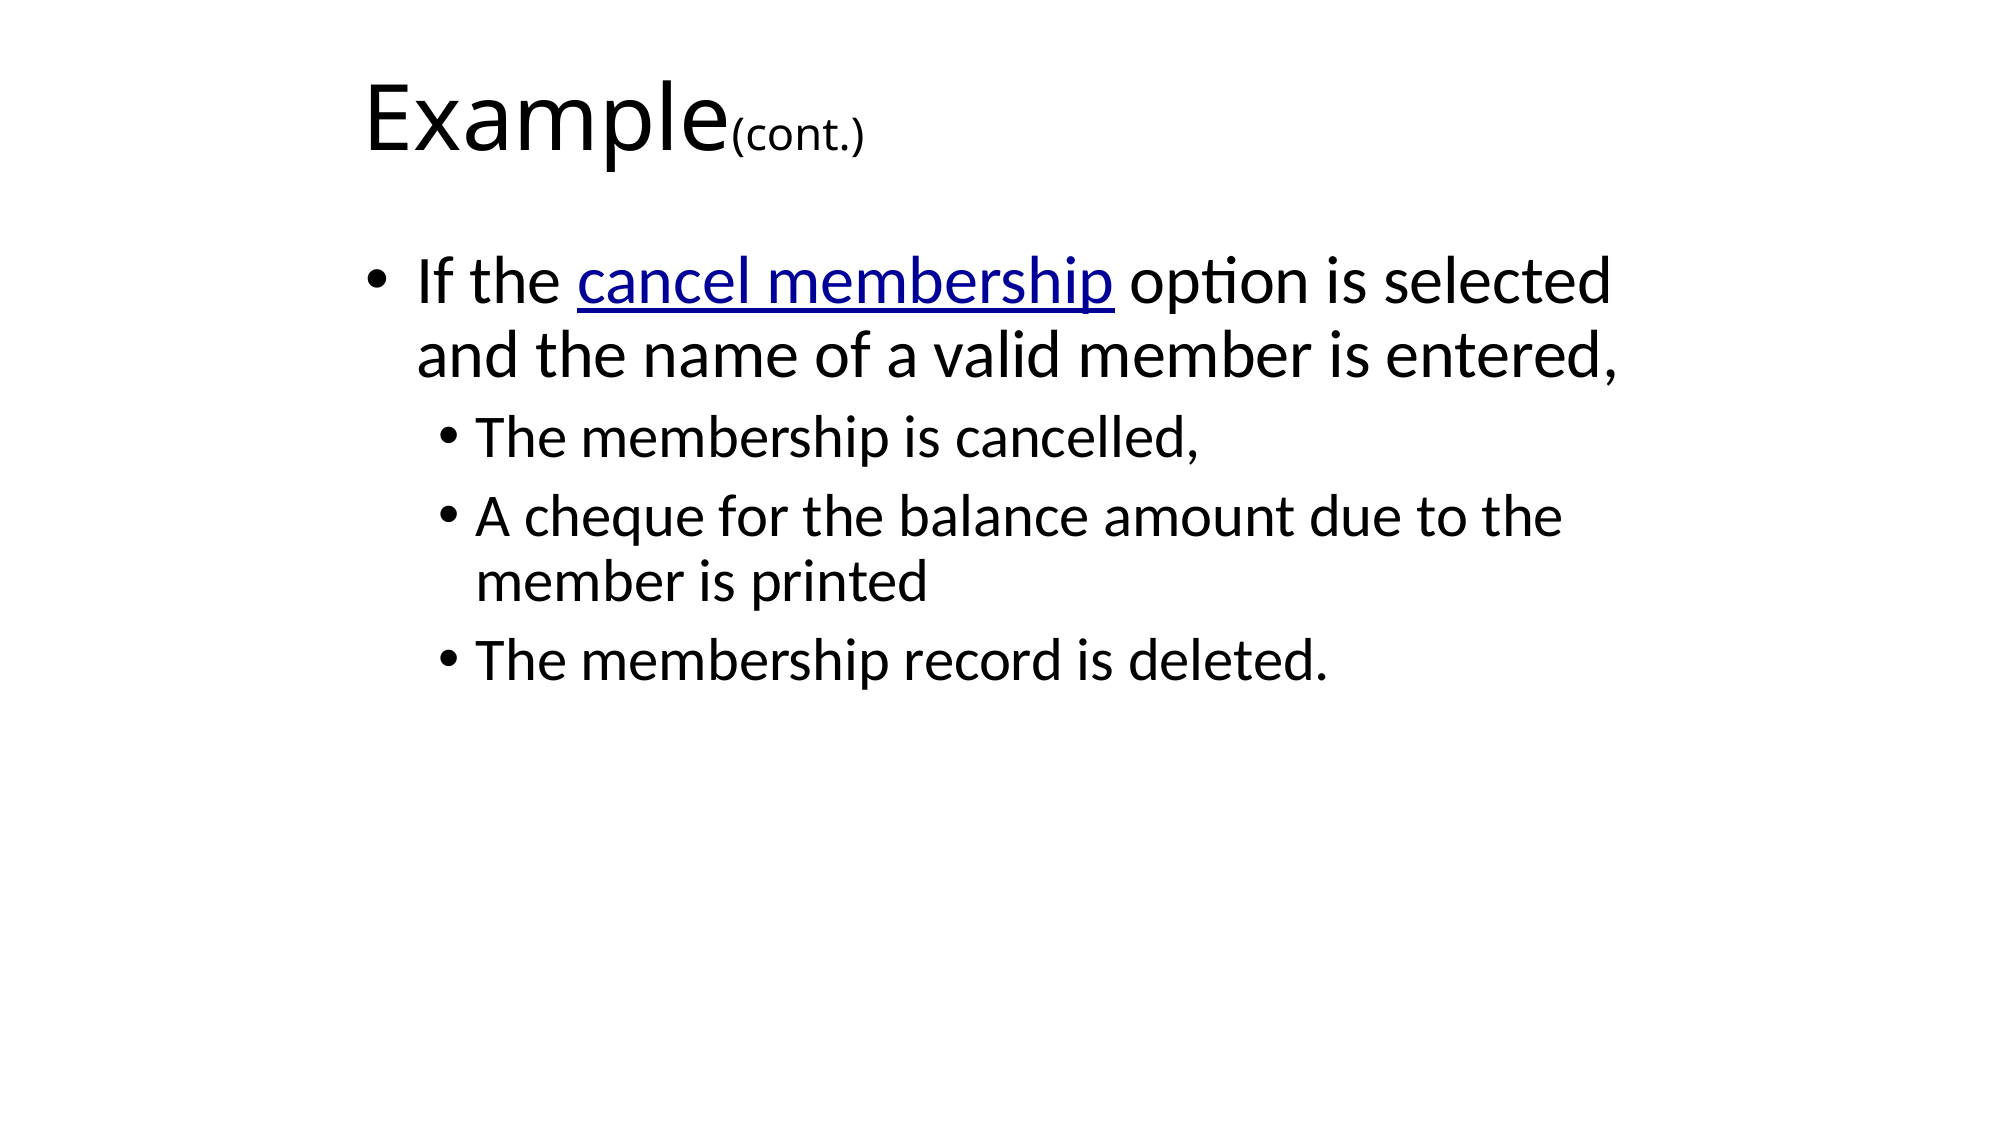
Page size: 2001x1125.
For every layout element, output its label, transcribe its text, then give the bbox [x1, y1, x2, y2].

title Example(cont.) [360, 27, 1640, 214]
list If the cancel membership option is selected and the name of a valid member is entered, The membership is cancelled, A cheque for the balance amount due to the member is printed The membership record is deleted. [362, 237, 1638, 913]
